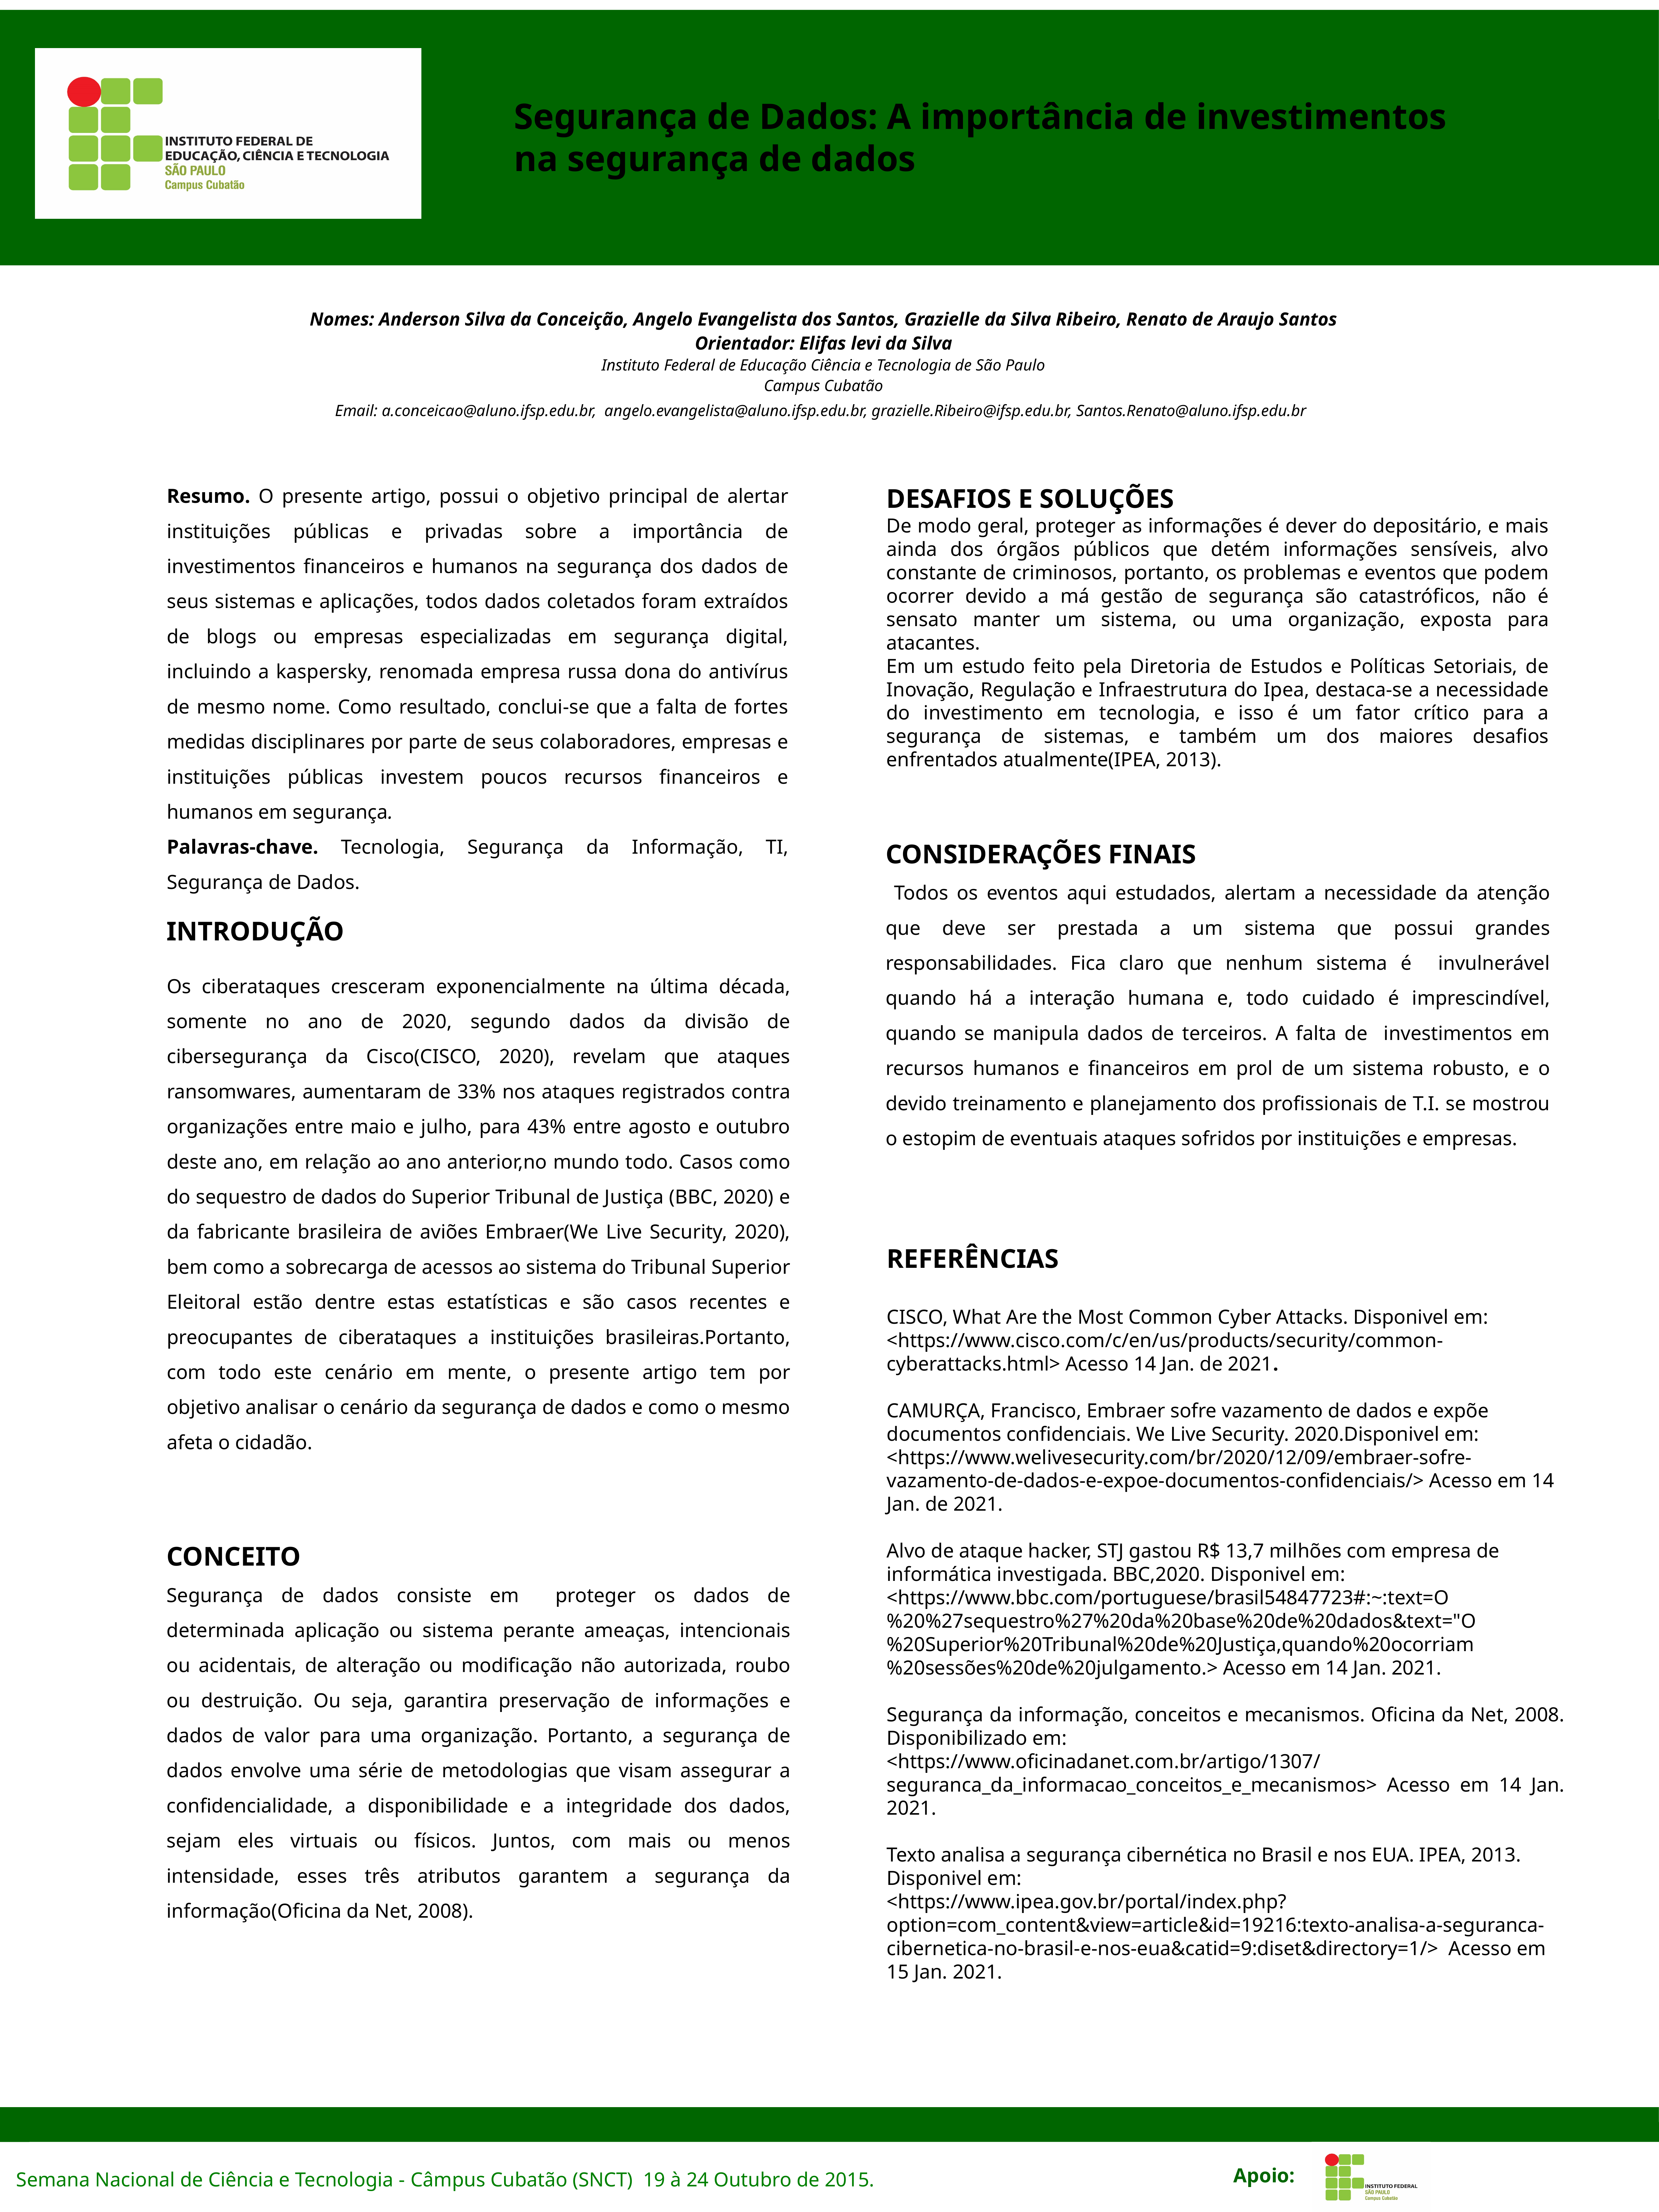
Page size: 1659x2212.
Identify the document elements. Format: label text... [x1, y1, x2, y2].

text_box REFERÊNCIAS CISCO, What Are the Most Common Cyber Attacks. Disponivel em: <https://www.cisco.com/c/en/us/products/security/common-cyberattacks.html> Acesso 14 Jan. de 2021. CAMURÇA, Francisco, Embraer sofre vazamento de dados e expõe documentos confidenciais. We Live Security. 2020.Disponivel em: <https://www.welivesecurity.com/br/2020/12/09/embraer-sofre-vazamento-de-dados-e-expoe-documentos-confidenciais/> Acesso em 14 Jan. de 2021. Alvo de ataque hacker, STJ gastou R$ 13,7 milhões com empresa de informática investigada. BBC,2020. Disponivel em: <https://www.bbc.com/portuguese/brasil54847723#:~:text=O%20%27sequestro%27%20da%20base%20de%20dados&text="O%20Superior%20Tribunal%20de%20Justiça,quando%20ocorriam%20sessões%20de%20julgamento.> Acesso em 14 Jan. 2021. Segurança da informação, conceitos e mecanismos. Oficina da Net, 2008. Disponibilizado em: <https://www.oficinadanet.com.br/artigo/1307/seguranca_da_informacao_conceitos_e_mecanismos> Acesso em 14 Jan. 2021. Texto analisa a segurança cibernética no Brasil e nos EUA. IPEA, 2013. Disponivel em: <https://www.ipea.gov.br/portal/index.php?option=com_content&view=article&id=19216:texto-analisa-a-seguranca-cibernetica-no-brasil-e-nos-eua&catid=9:diset&directory=1/> Acesso em 15 Jan. 2021. [881, 1239, 1571, 2093]
text_box Os ciberataques cresceram exponencialmente na última década, somente no ano de 2020, segundo dados da divisão de cibersegurança da Cisco(CISCO, 2020), revelam que ataques ransomwares, aumentaram de 33% nos ataques registrados contra organizações entre maio e julho, para 43% entre agosto e outubro deste ano, em relação ao ano anterior,no mundo todo. Casos como do sequestro de dados do Superior Tribunal de Justiça (BBC, 2020) e da fabricante brasileira de aviões Embraer(We Live Security, 2020), bem como a sobrecarga de acessos ao sistema do Tribunal Superior Eleitoral estão dentre estas estatísticas e são casos recentes e preocupantes de ciberataques a instituições brasileiras.Portanto, com todo este cenário em mente, o presente artigo tem por objetivo analisar o cenário da segurança de dados e como o mesmo afeta o cidadão. [161, 959, 797, 1500]
text_box INTRODUÇÃO [161, 724, 797, 959]
text_box CONSIDERAÇÕES FINAIS Todos os eventos aqui estudados, alertam a necessidade da atenção que deve ser prestada a um sistema que possui grandes responsabilidades. Fica claro que nenhum sistema é invulnerável quando há a interação humana e, todo cuidado é imprescindível, quando se manipula dados de terceiros. A falta de investimentos em recursos humanos e financeiros em prol de um sistema robusto, e o devido treinamento e planejamento dos profissionais de T.I. se mostrou o estopim de eventuais ataques sofridos por instituições e empresas. [881, 819, 1556, 1152]
text_box Segurança de Dados: A importância de investimentos na segurança de dados [508, 91, 1659, 215]
text_box Resumo. O presente artigo, possui o objetivo principal de alertar instituições públicas e privadas sobre a importância de investimentos financeiros e humanos na segurança dos dados de seus sistemas e aplicações, todos dados coletados foram extraídos de blogs ou empresas especializadas em segurança digital, incluindo a kaspersky, renomada empresa russa dona do antivírus de mesmo nome. Como resultado, conclui-se que a falta de fortes medidas disciplinares por parte de seus colaboradores, empresas e instituições públicas investem poucos recursos financeiros e humanos em segurança. Palavras-chave. Tecnologia, Segurança da Informação, TI, Segurança de Dados. [161, 469, 795, 894]
picture [1312, 2142, 1431, 2212]
text_box DESAFIOS E SOLUÇÕES De modo geral, proteger as informações é dever do depositário, e mais ainda dos órgãos públicos que detém informações sensíveis, alvo constante de criminosos, portanto, os problemas e eventos que podem ocorrer devido a má gestão de segurança são catastróficos, não é sensato manter um sistema, ou uma organização, exposta para atacantes. Em um estudo feito pela Diretoria de Estudos e Políticas Setoriais, de Inovação, Regulação e Infraestrutura do Ipea, destaca-se a necessidade do investimento em tecnologia, e isso é um fator crítico para a segurança de sistemas, e também um dos maiores desafios enfrentados atualmente(IPEA, 2013). [881, 463, 1556, 787]
text_box [161, 1435, 800, 1513]
text_box Nomes: Anderson Silva da Conceição, Angelo Evangelista dos Santos, Grazielle da Silva Ribeiro, Renato de Araujo Santos Orientador: Elifas levi da Silva Instituto Federal de Educação Ciência e Tecnologia de São Paulo Campus Cubatão Email: a.conceicao@aluno.ifsp.edu.br, angelo.evangelista@aluno.ifsp.edu.br, grazielle.Ribeiro@ifsp.edu.br, Santos.Renato@aluno.ifsp.edu.br [161, 302, 1486, 418]
picture [35, 48, 421, 219]
